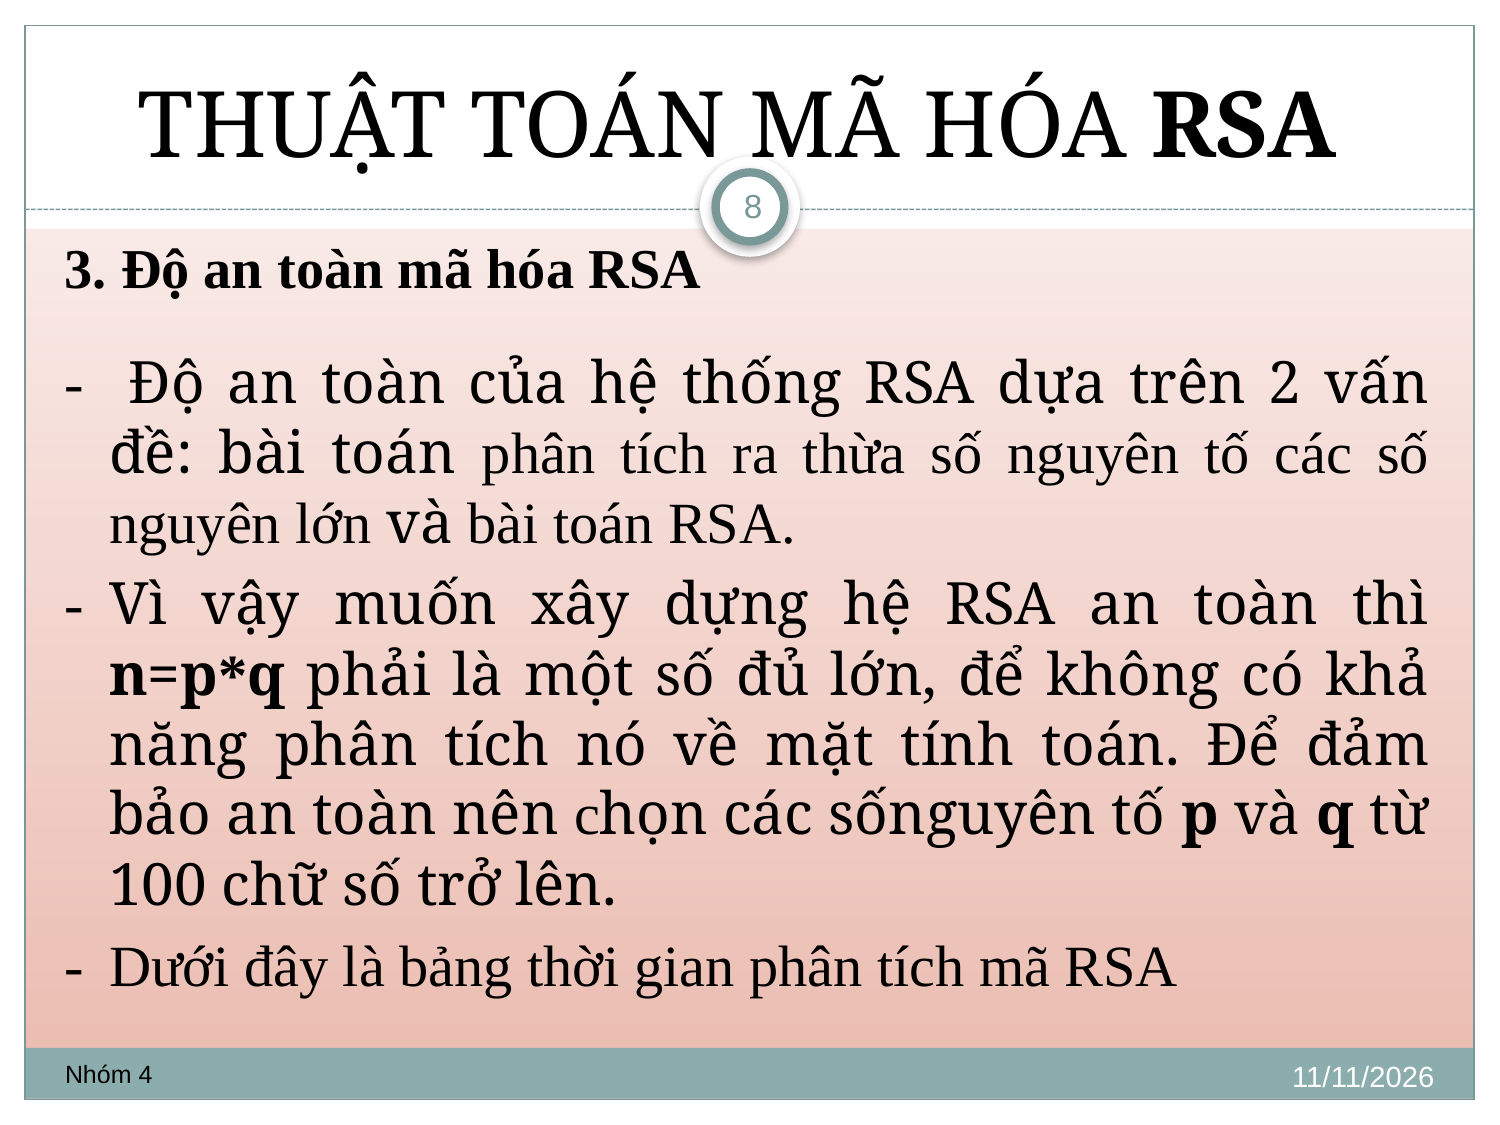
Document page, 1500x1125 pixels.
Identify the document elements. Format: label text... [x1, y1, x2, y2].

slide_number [950, 1050, 1450, 1111]
text_box THUẬT TOÁN MÃ HÓA RSA [99, 0, 1375, 224]
text_box 3. Độ an toàn mã hóa RSA [50, 224, 1450, 313]
footer Nhóm 4 [50, 1051, 638, 1112]
list - Độ an toàn của hệ thống RSA dựa trên 2 vấn đề: bài toán phân tích ra thừa số nguyên tố các số nguyên lớn và bài toán RSA. - Vì vậy muốn xây dựng hệ RSA an toàn thì n=p*q phải là một số đủ lớn, để không có khả năng phân tích nó về mặt tính toán. Để đảm bảo an toàn nên chọn các sốnguyên tố p và q từ 100 chữ số trở lên. - Dưới đây là bảng thời gian phân tích mã RSA [49, 337, 1445, 1001]
